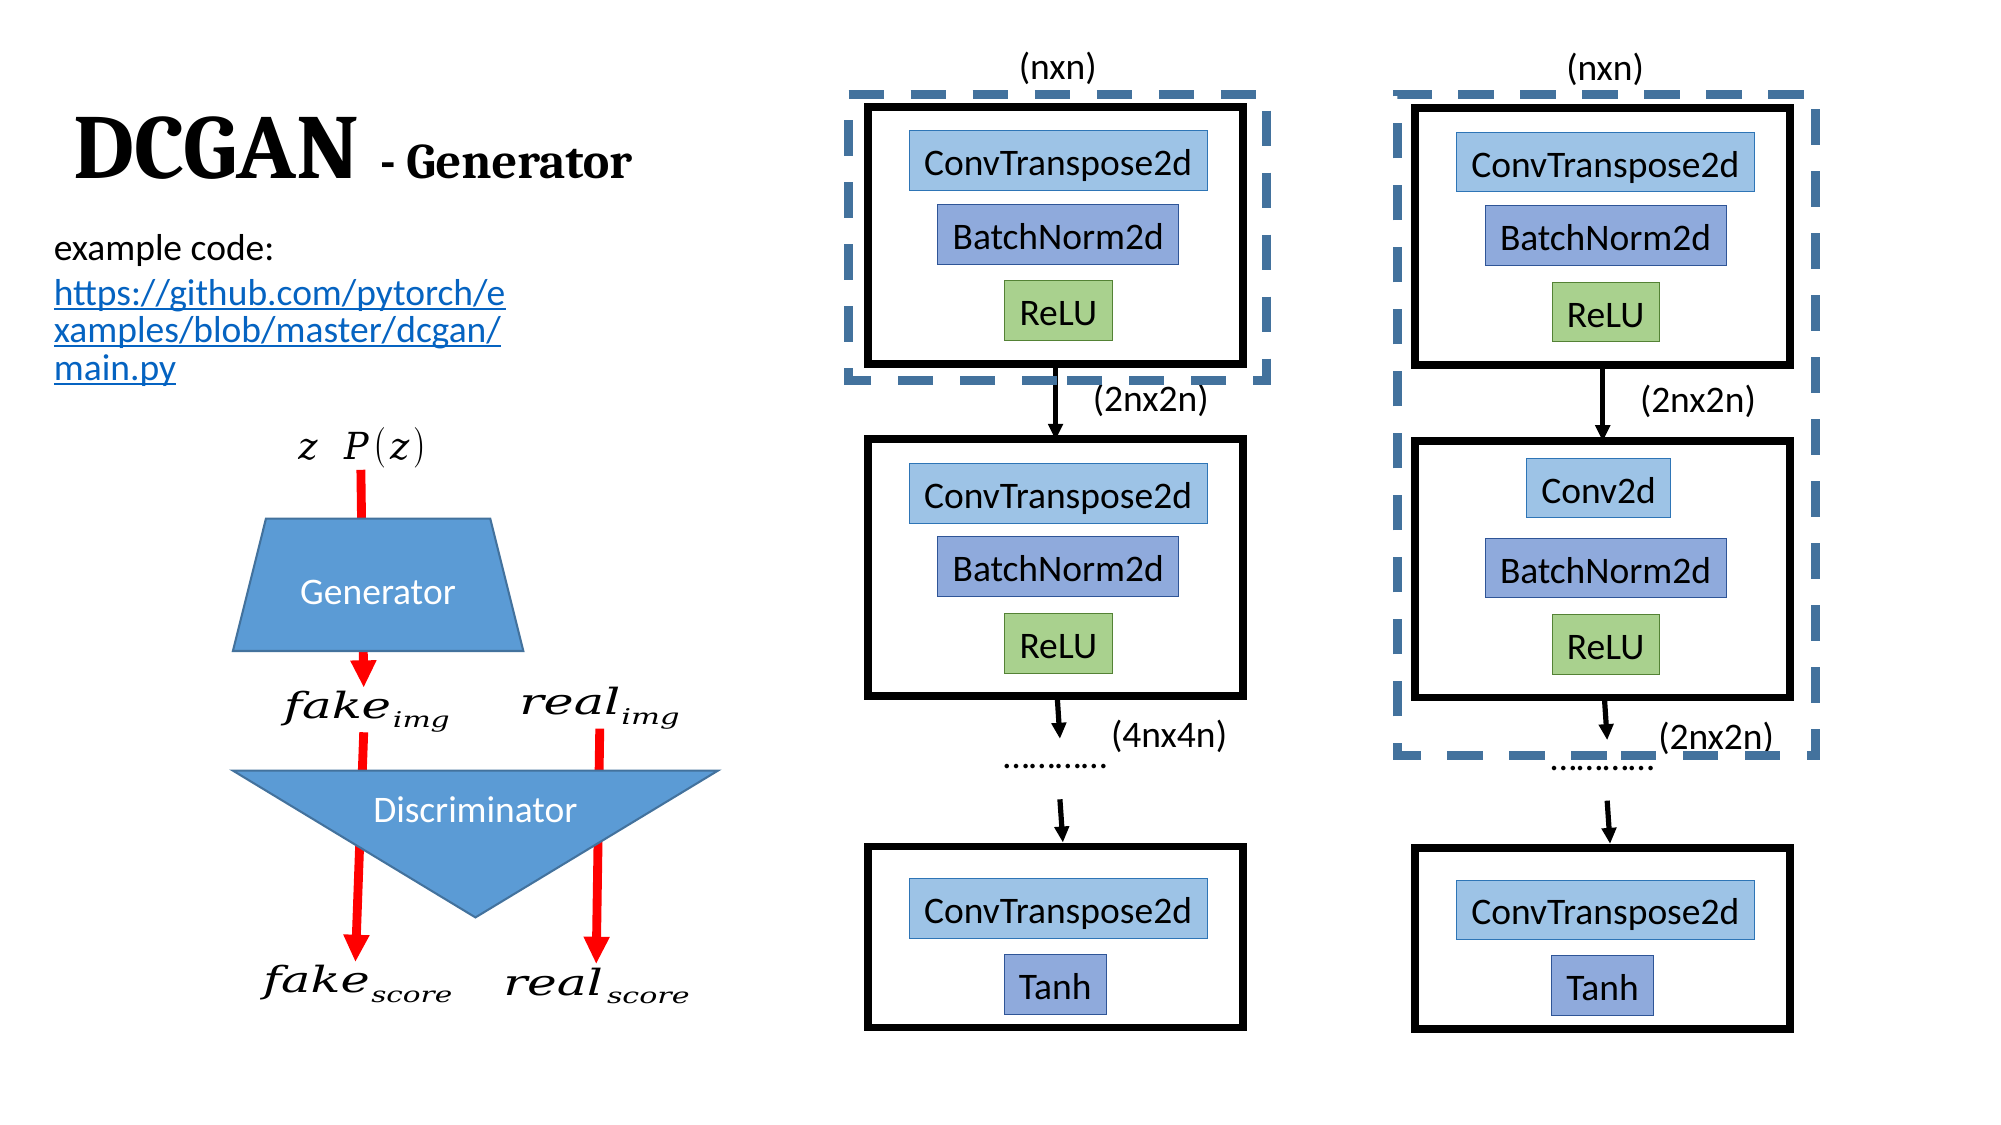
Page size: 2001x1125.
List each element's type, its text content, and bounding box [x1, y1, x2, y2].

text_box [867, 845, 1244, 1028]
text_box (2nx2n) [1078, 381, 1224, 427]
text_box ………… [1535, 756, 1670, 785]
text_box (nxn) [1551, 35, 1659, 94]
text_box [847, 93, 1267, 382]
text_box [232, 424, 718, 1009]
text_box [868, 106, 1244, 364]
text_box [1415, 440, 1791, 698]
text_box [868, 439, 1244, 697]
text_box DCGAN - Generator [58, 79, 690, 205]
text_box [1056, 693, 1060, 739]
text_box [1059, 799, 1063, 843]
text_box (nxn) [1004, 34, 1112, 94]
text_box (2nx2n) [1643, 756, 1790, 764]
text_box [1414, 847, 1791, 1030]
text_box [1607, 800, 1611, 844]
text_box (4nx4n) [1096, 702, 1242, 763]
text_box example code: https://github.com/pytorch/examples/blob/master/dcgan/main.py [39, 215, 523, 320]
text_box [1397, 94, 1817, 756]
text_box ………… [988, 723, 1123, 784]
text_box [1604, 694, 1608, 740]
